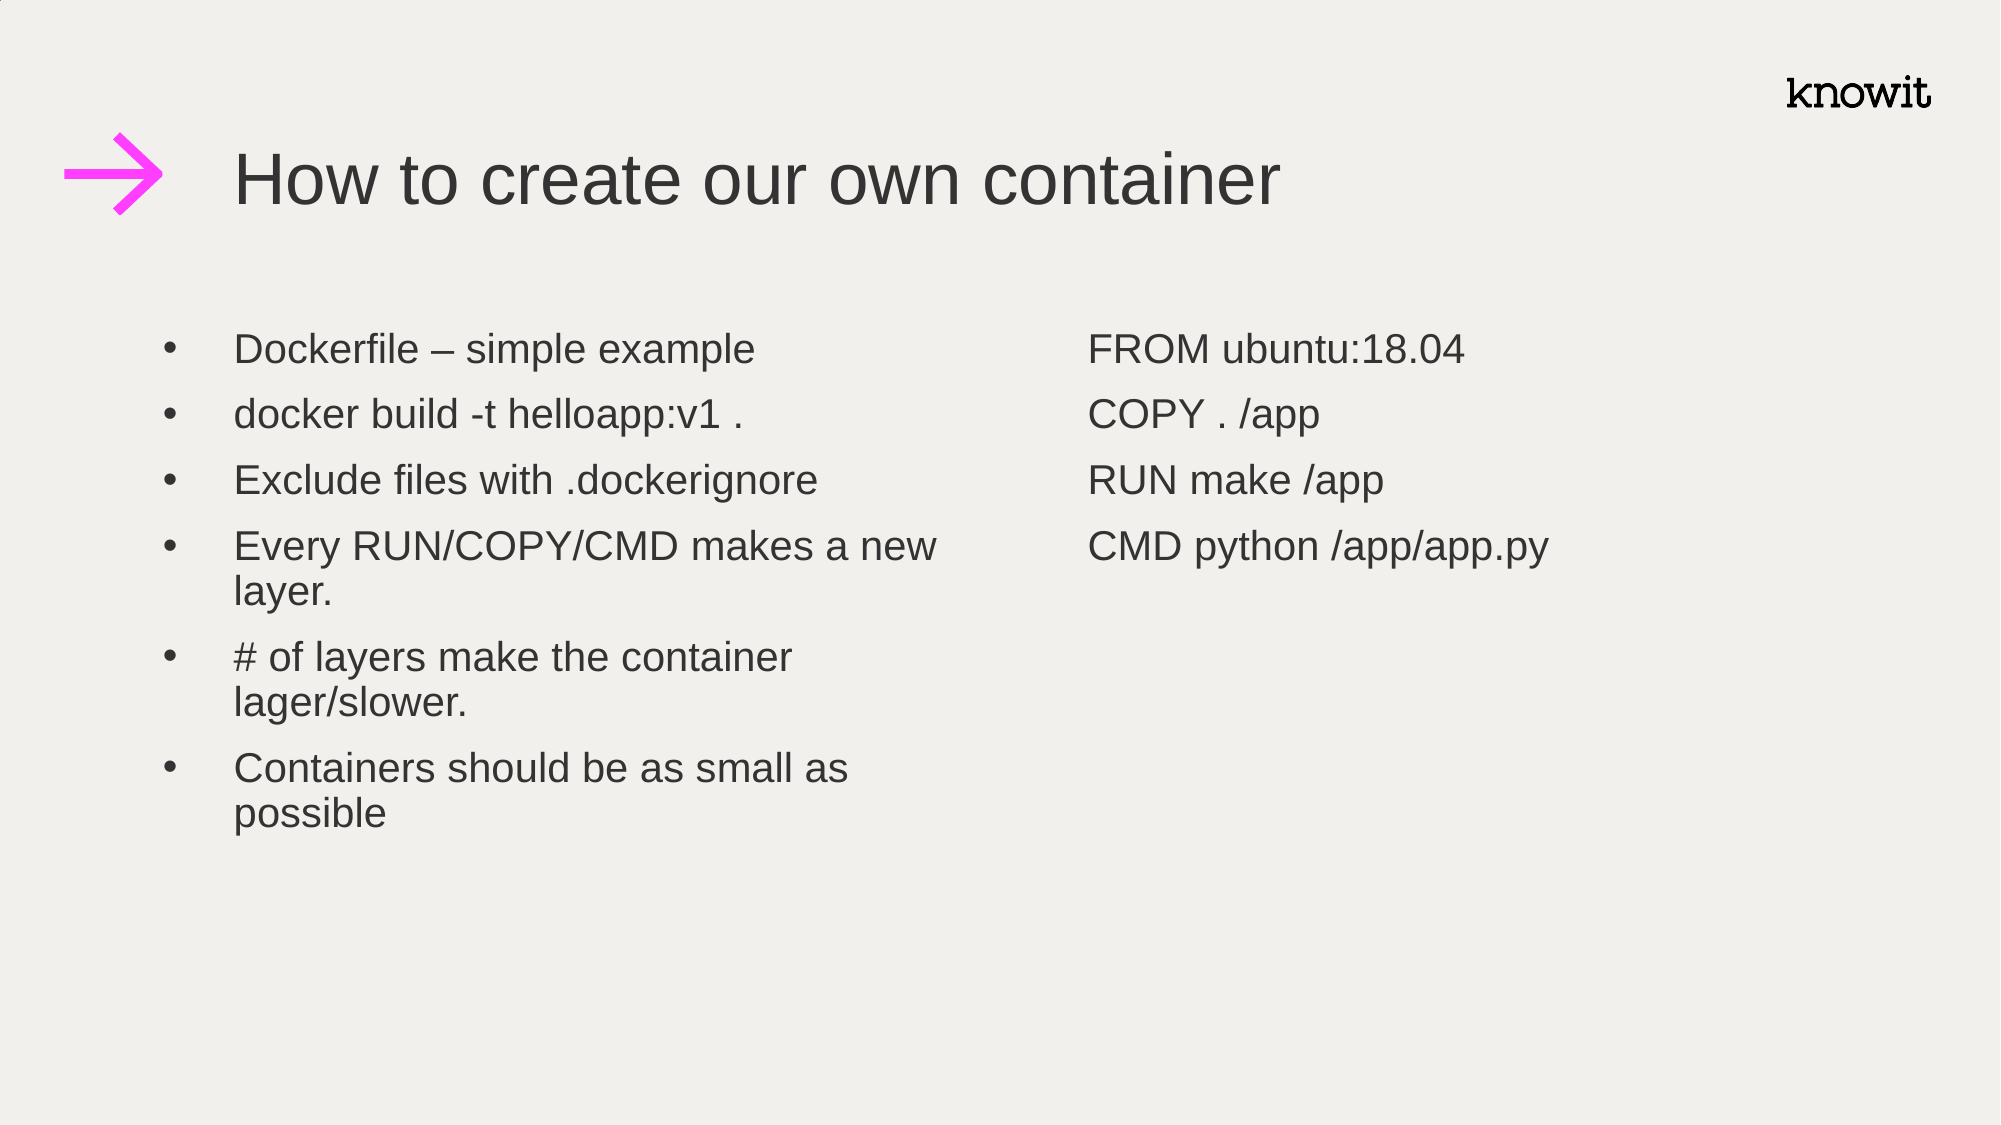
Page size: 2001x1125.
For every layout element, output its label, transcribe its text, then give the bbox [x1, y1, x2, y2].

picture [1787, 75, 1931, 108]
list FROM ubuntu:18.04 COPY . /app RUN make /app CMD python /app/app.py [1087, 319, 1786, 1003]
list Dockerfile – simple example docker build -t helloapp:v1 . Exclude files with .dockerignore Every RUN/COPY/CMD makes a new layer. # of layers make the container lager/slower. Containers should be as small as possible [162, 319, 986, 1003]
title How to create our own container [233, 131, 1786, 230]
